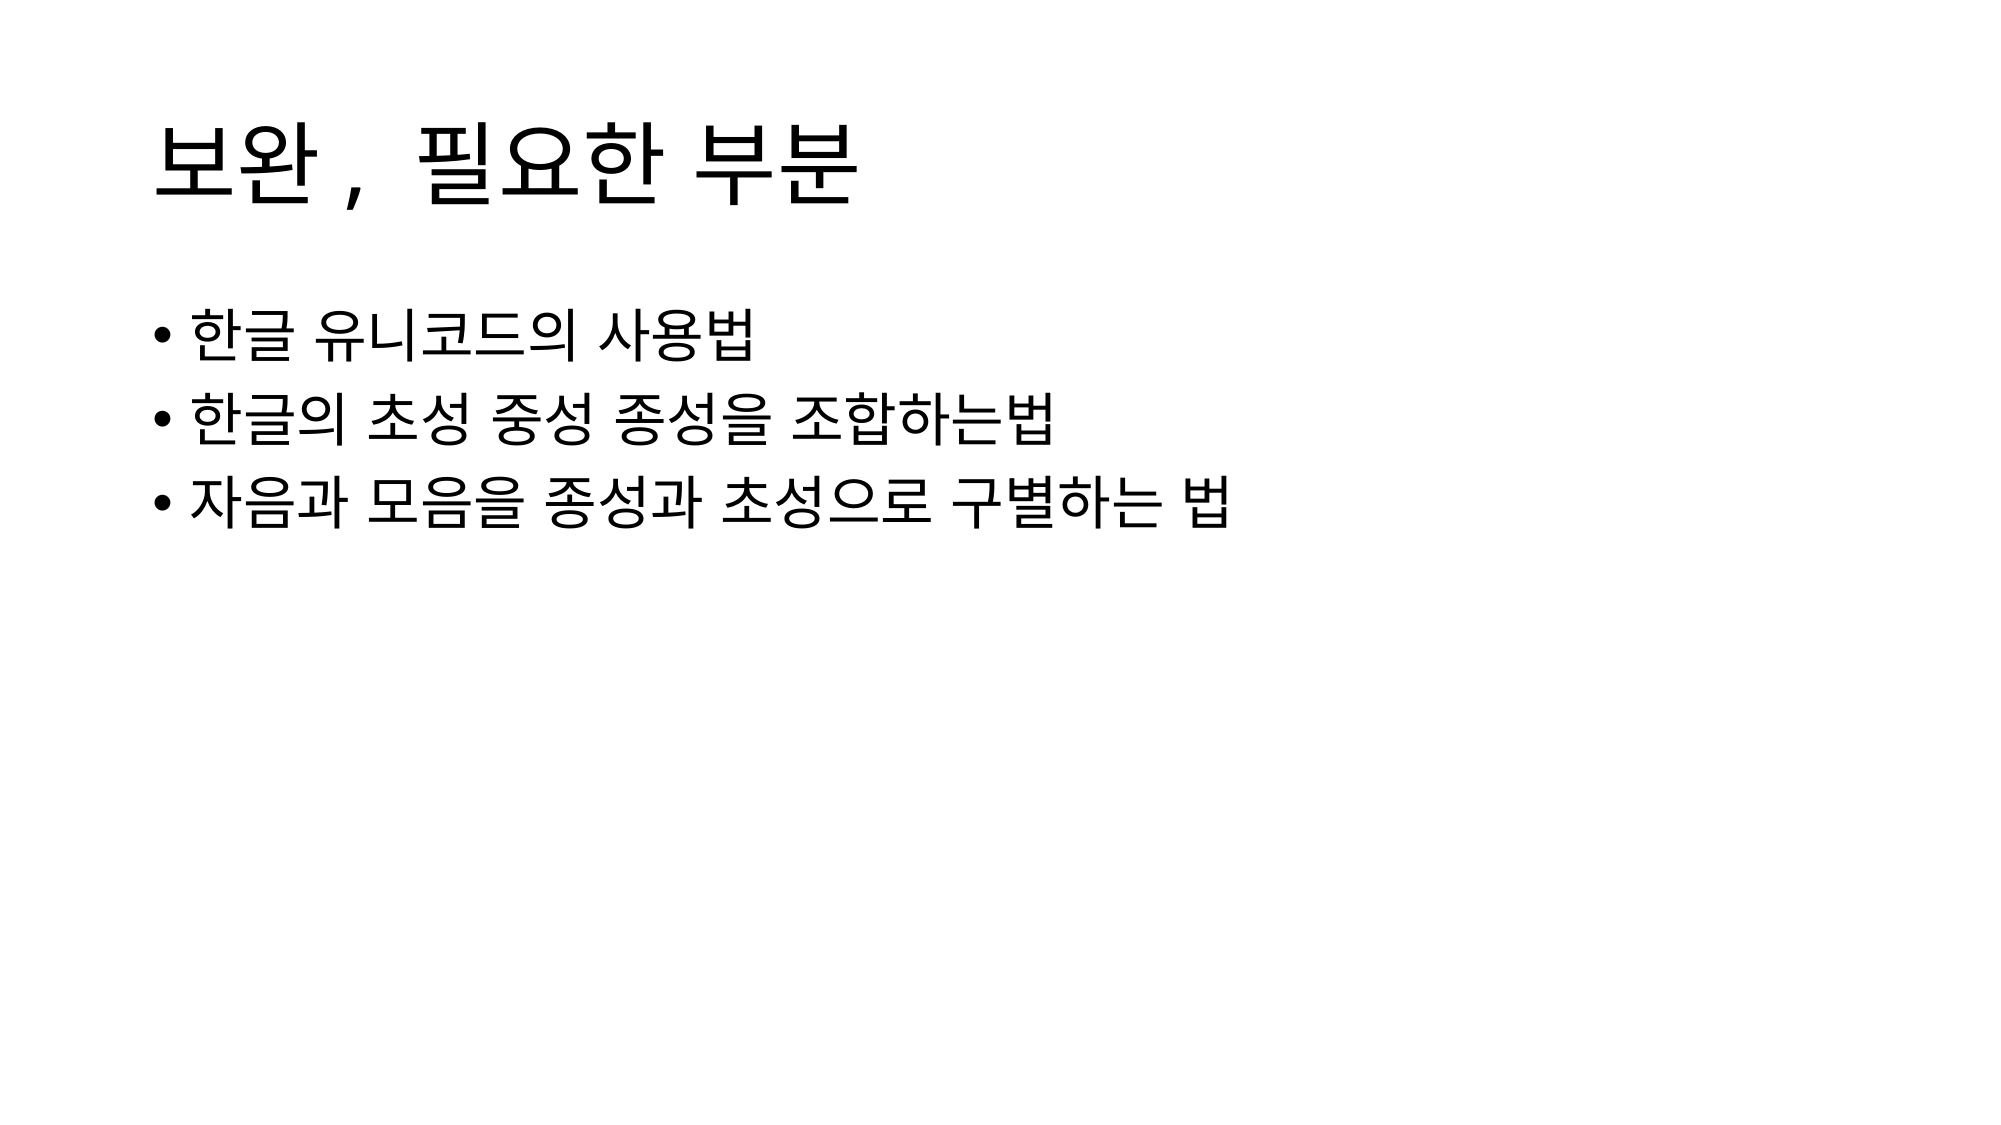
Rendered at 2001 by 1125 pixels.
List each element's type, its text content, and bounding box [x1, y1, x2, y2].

list 한글 유니코드의 사용법 한글의 초성 중성 종성을 조합하는법 자음과 모음을 종성과 초성으로 구별하는 법 [137, 299, 1863, 1014]
title 보완, 필요한 부분 [137, 59, 1863, 278]
